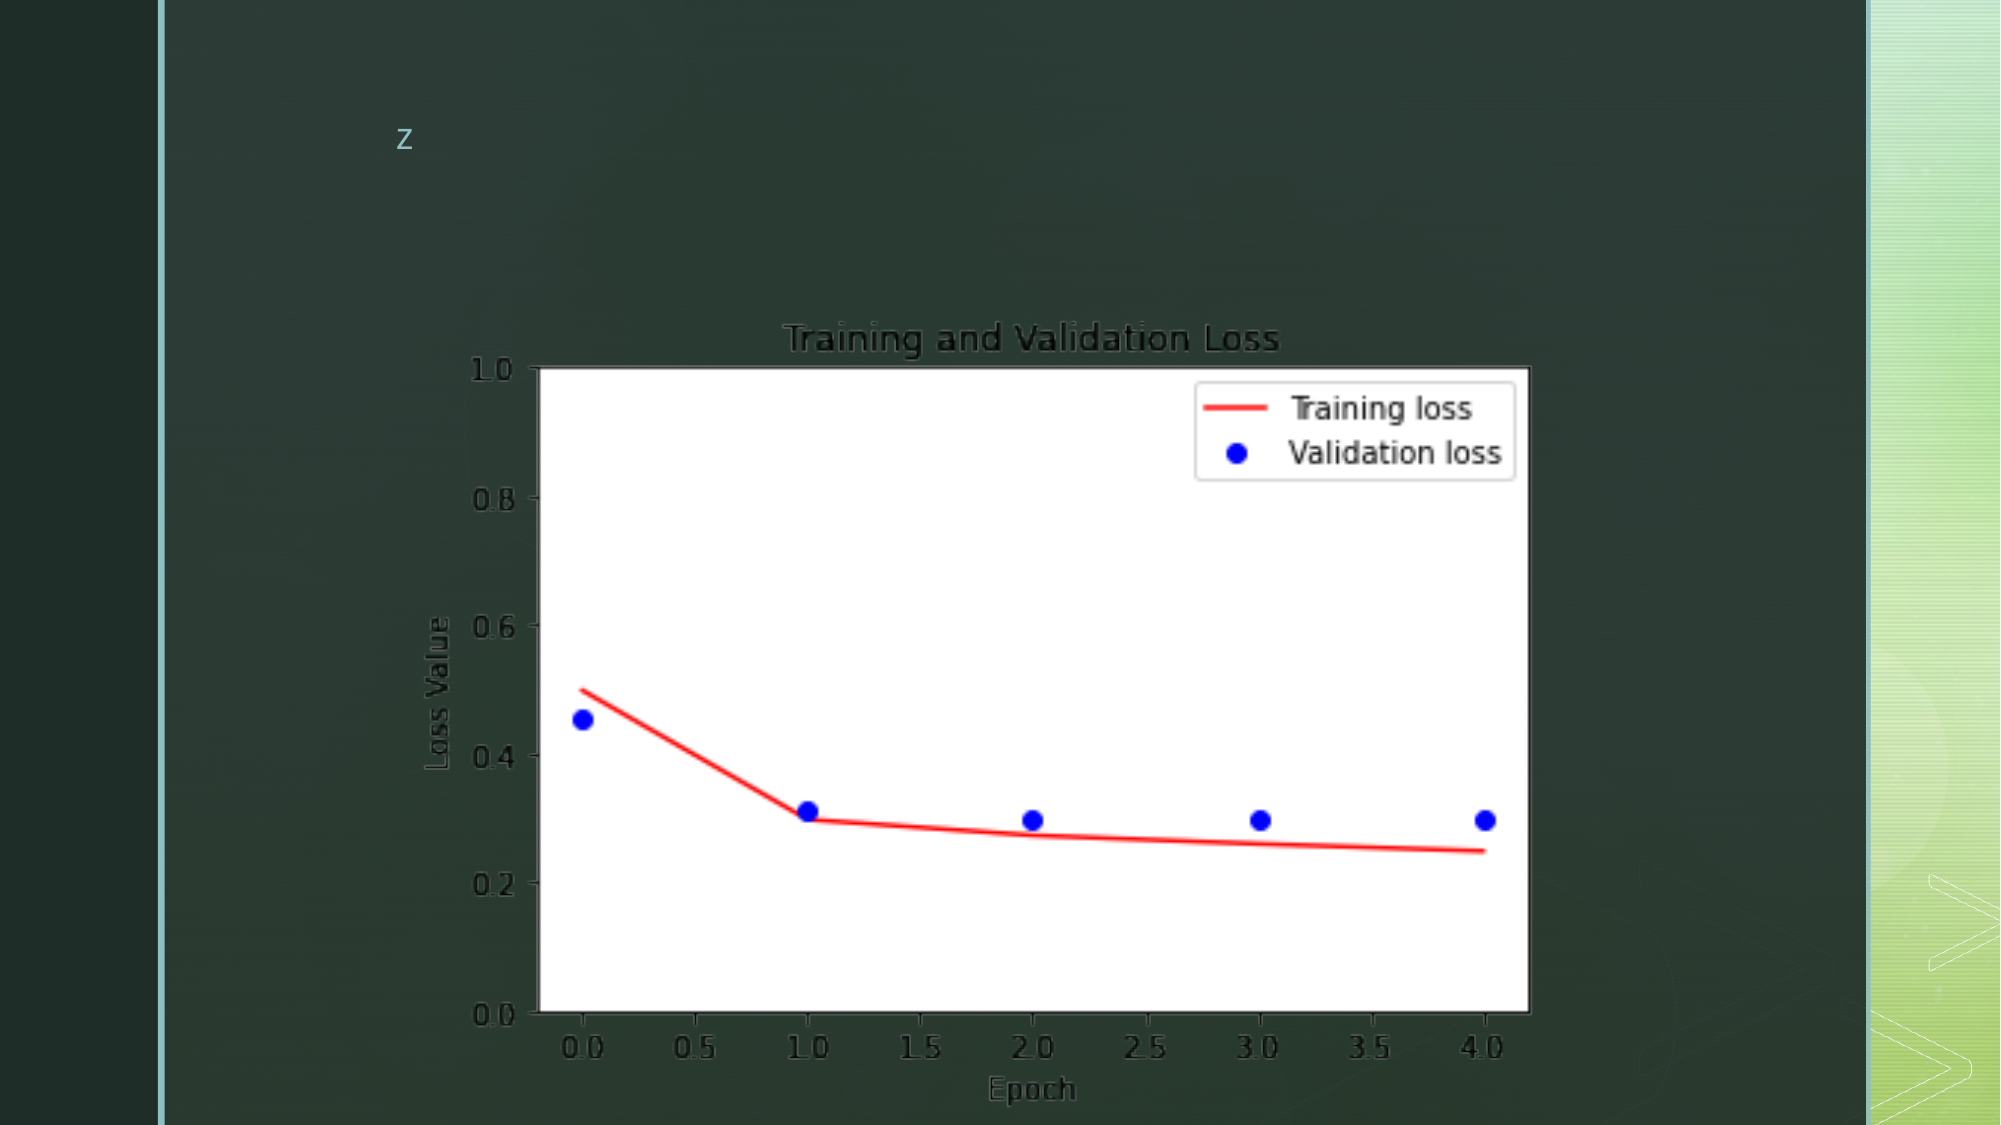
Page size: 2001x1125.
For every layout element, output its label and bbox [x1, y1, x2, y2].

picture [1871, 0, 2001, 1125]
list [408, 302, 1551, 1125]
